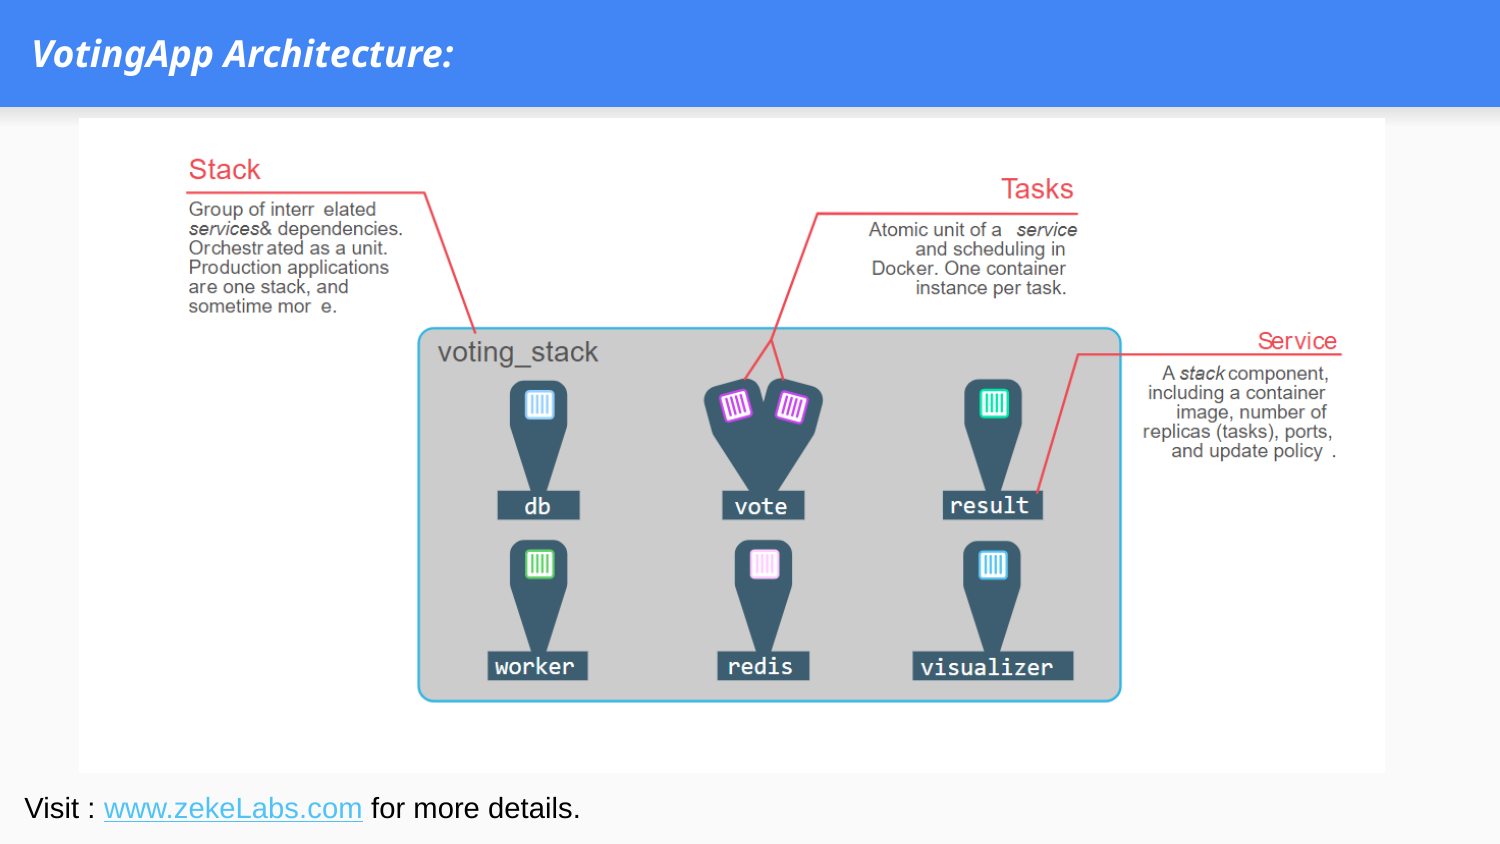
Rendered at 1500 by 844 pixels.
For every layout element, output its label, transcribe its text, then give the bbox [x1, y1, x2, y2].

text_box [0, 104, 1478, 817]
text_box Visit : www.zekeLabs.com for more details. [9, 770, 1385, 844]
picture [78, 118, 1385, 774]
title VotingApp Architecture: [16, 2, 1464, 102]
